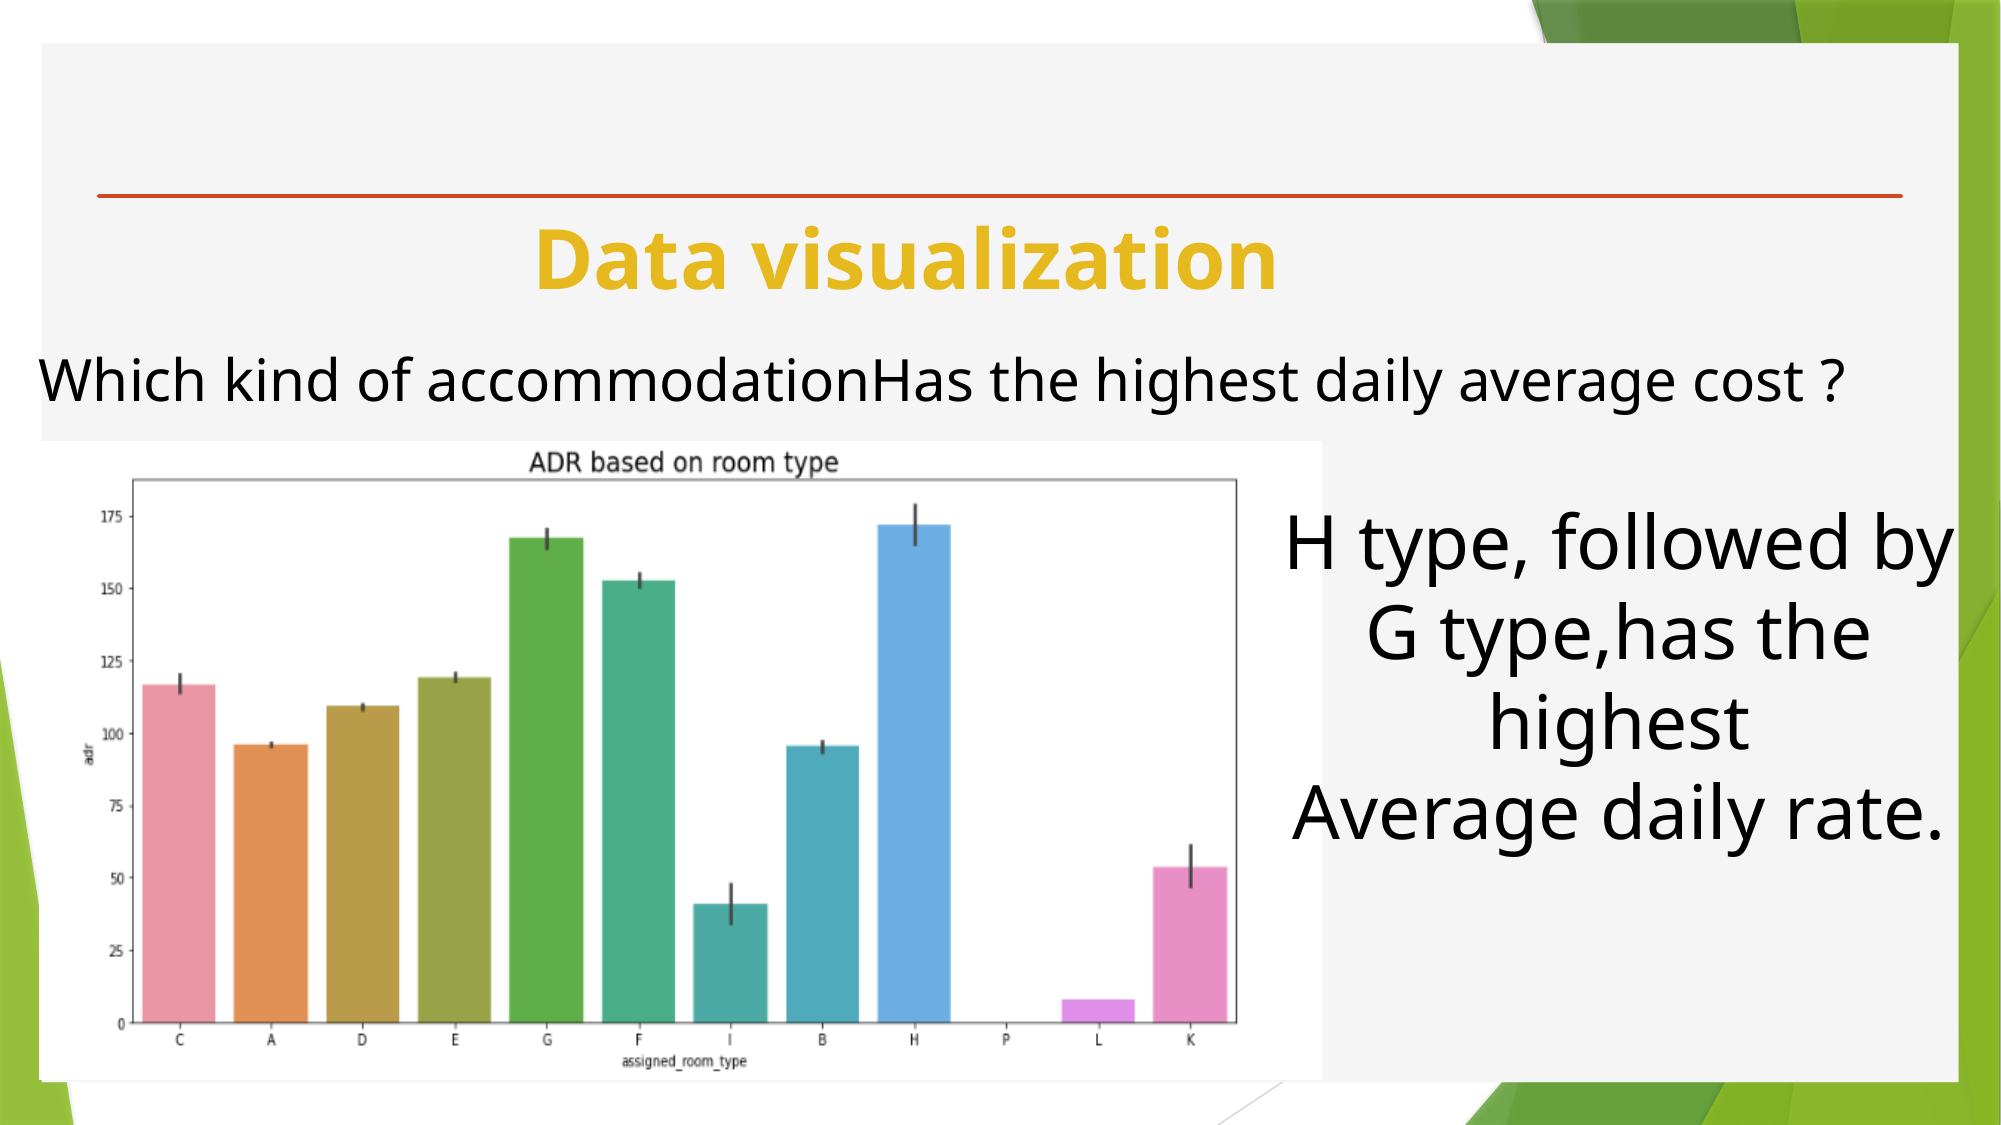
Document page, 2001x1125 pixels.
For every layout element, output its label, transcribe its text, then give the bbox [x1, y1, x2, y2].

text_box Data visualization [446, 198, 1368, 314]
text_box Which kind of accommodationHas the highest daily average cost ? [0, 335, 1932, 421]
text_box H type, followed by G type,has the highest Average daily rate. [1326, 486, 1983, 862]
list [39, 441, 1323, 1081]
